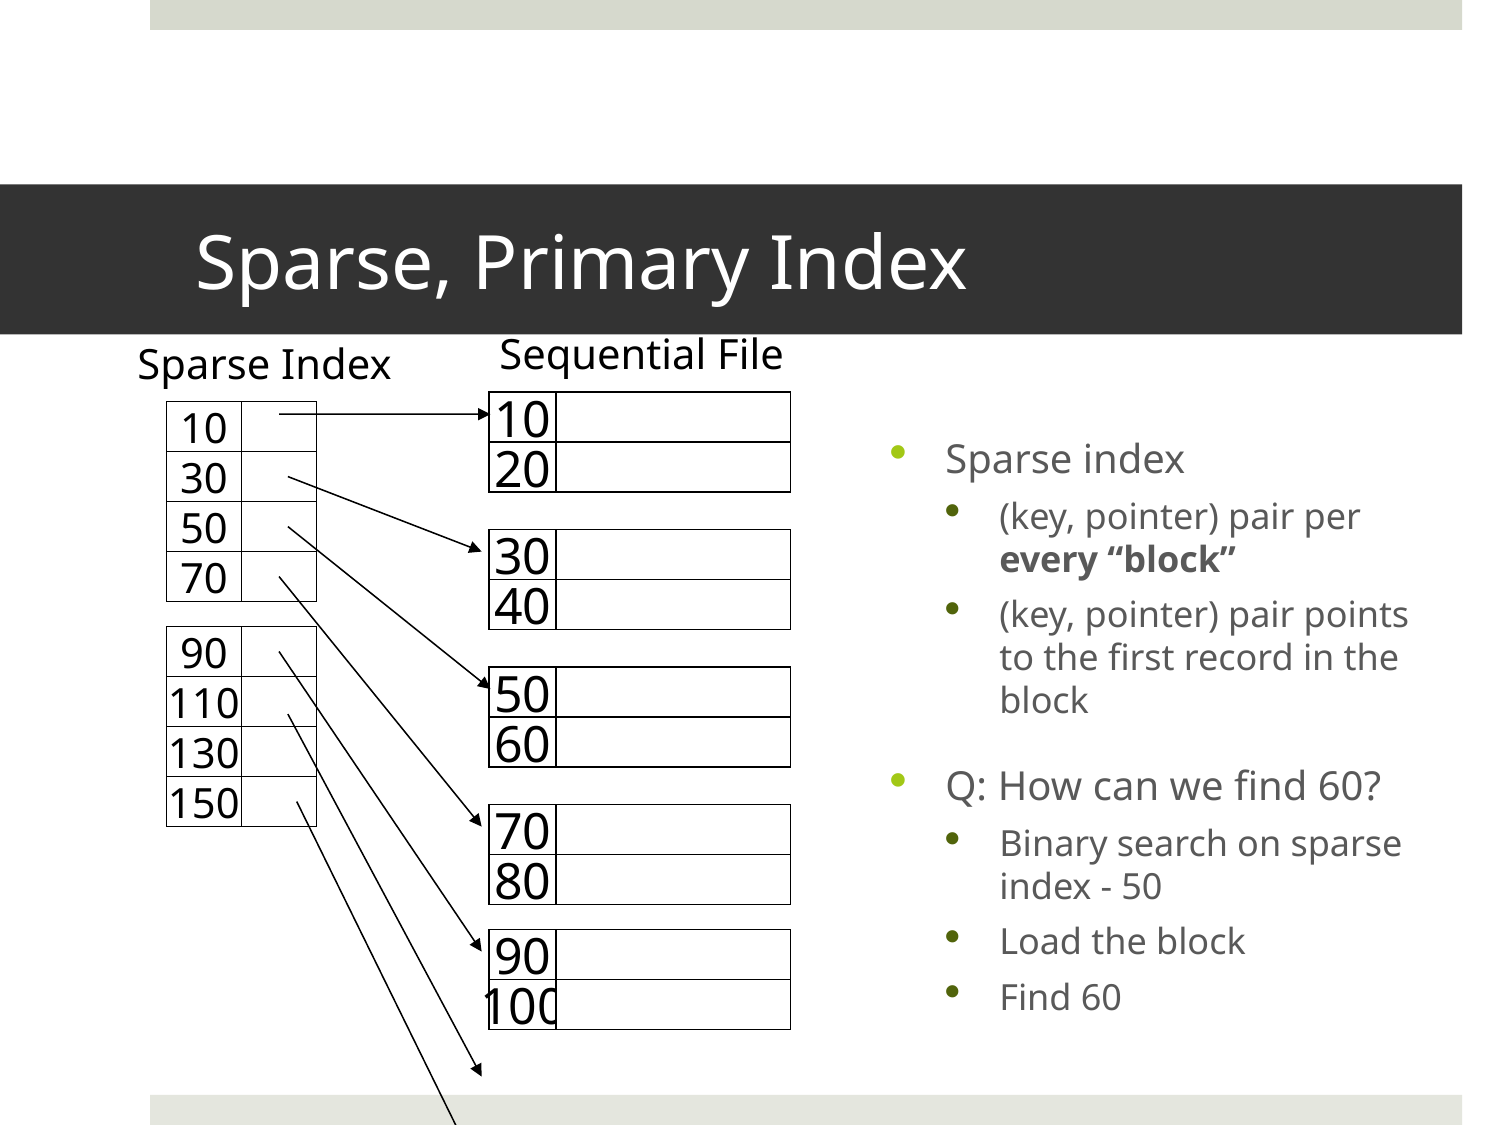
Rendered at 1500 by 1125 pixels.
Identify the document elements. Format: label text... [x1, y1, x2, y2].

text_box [128, 320, 792, 1125]
title Sparse, Primary Index [0, 184, 1463, 335]
list Sparse index (key, pointer) pair per every “block” (key, pointer) pair points to the first record in the block Q: How can we find 60? Binary search on sparse index - 50 Load the block Find 60 [876, 425, 1463, 1028]
